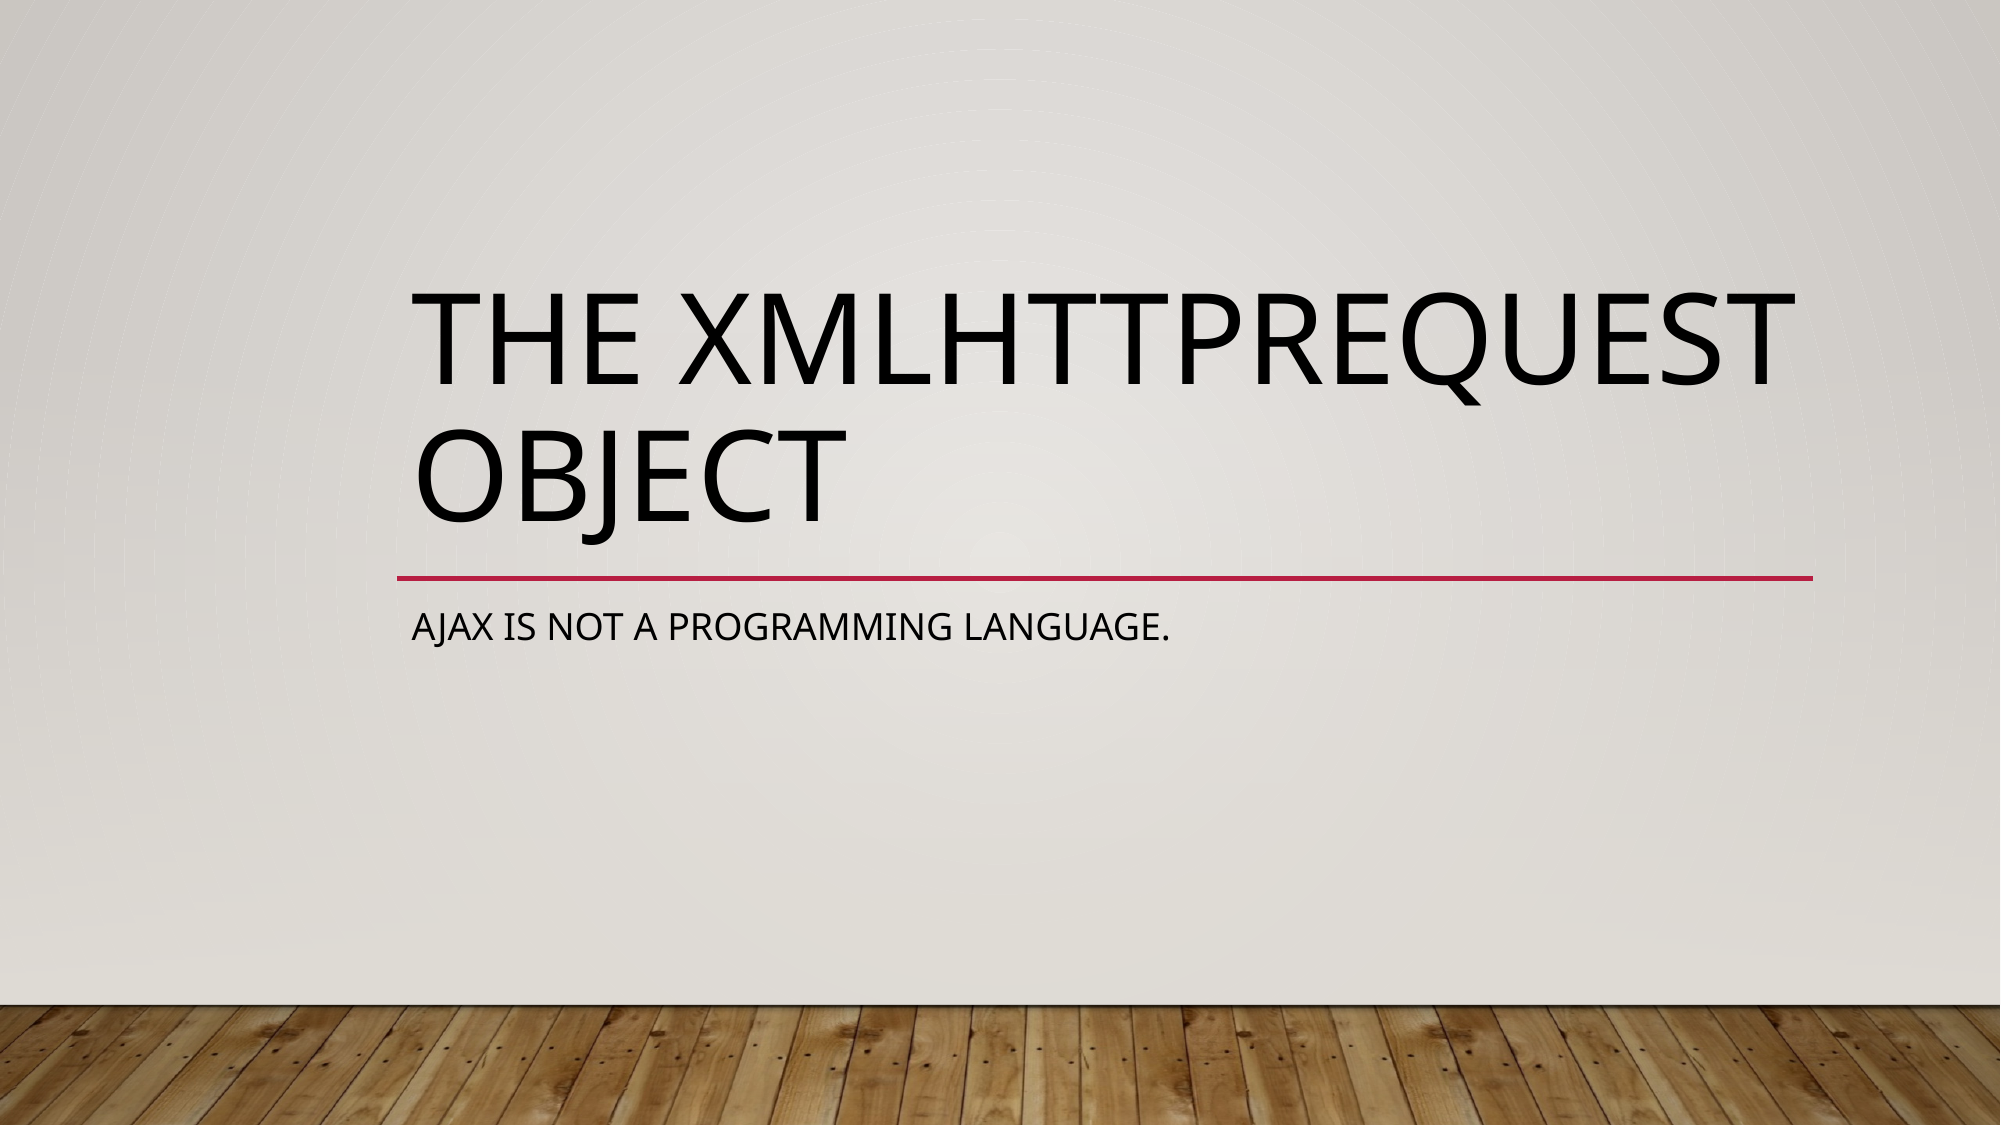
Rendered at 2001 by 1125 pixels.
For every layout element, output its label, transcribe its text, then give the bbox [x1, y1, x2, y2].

title The XMLHttpRequest Object [396, 131, 1814, 549]
subtitle AJAX is not a programming language. [396, 579, 1814, 740]
picture [0, 1005, 2000, 1125]
